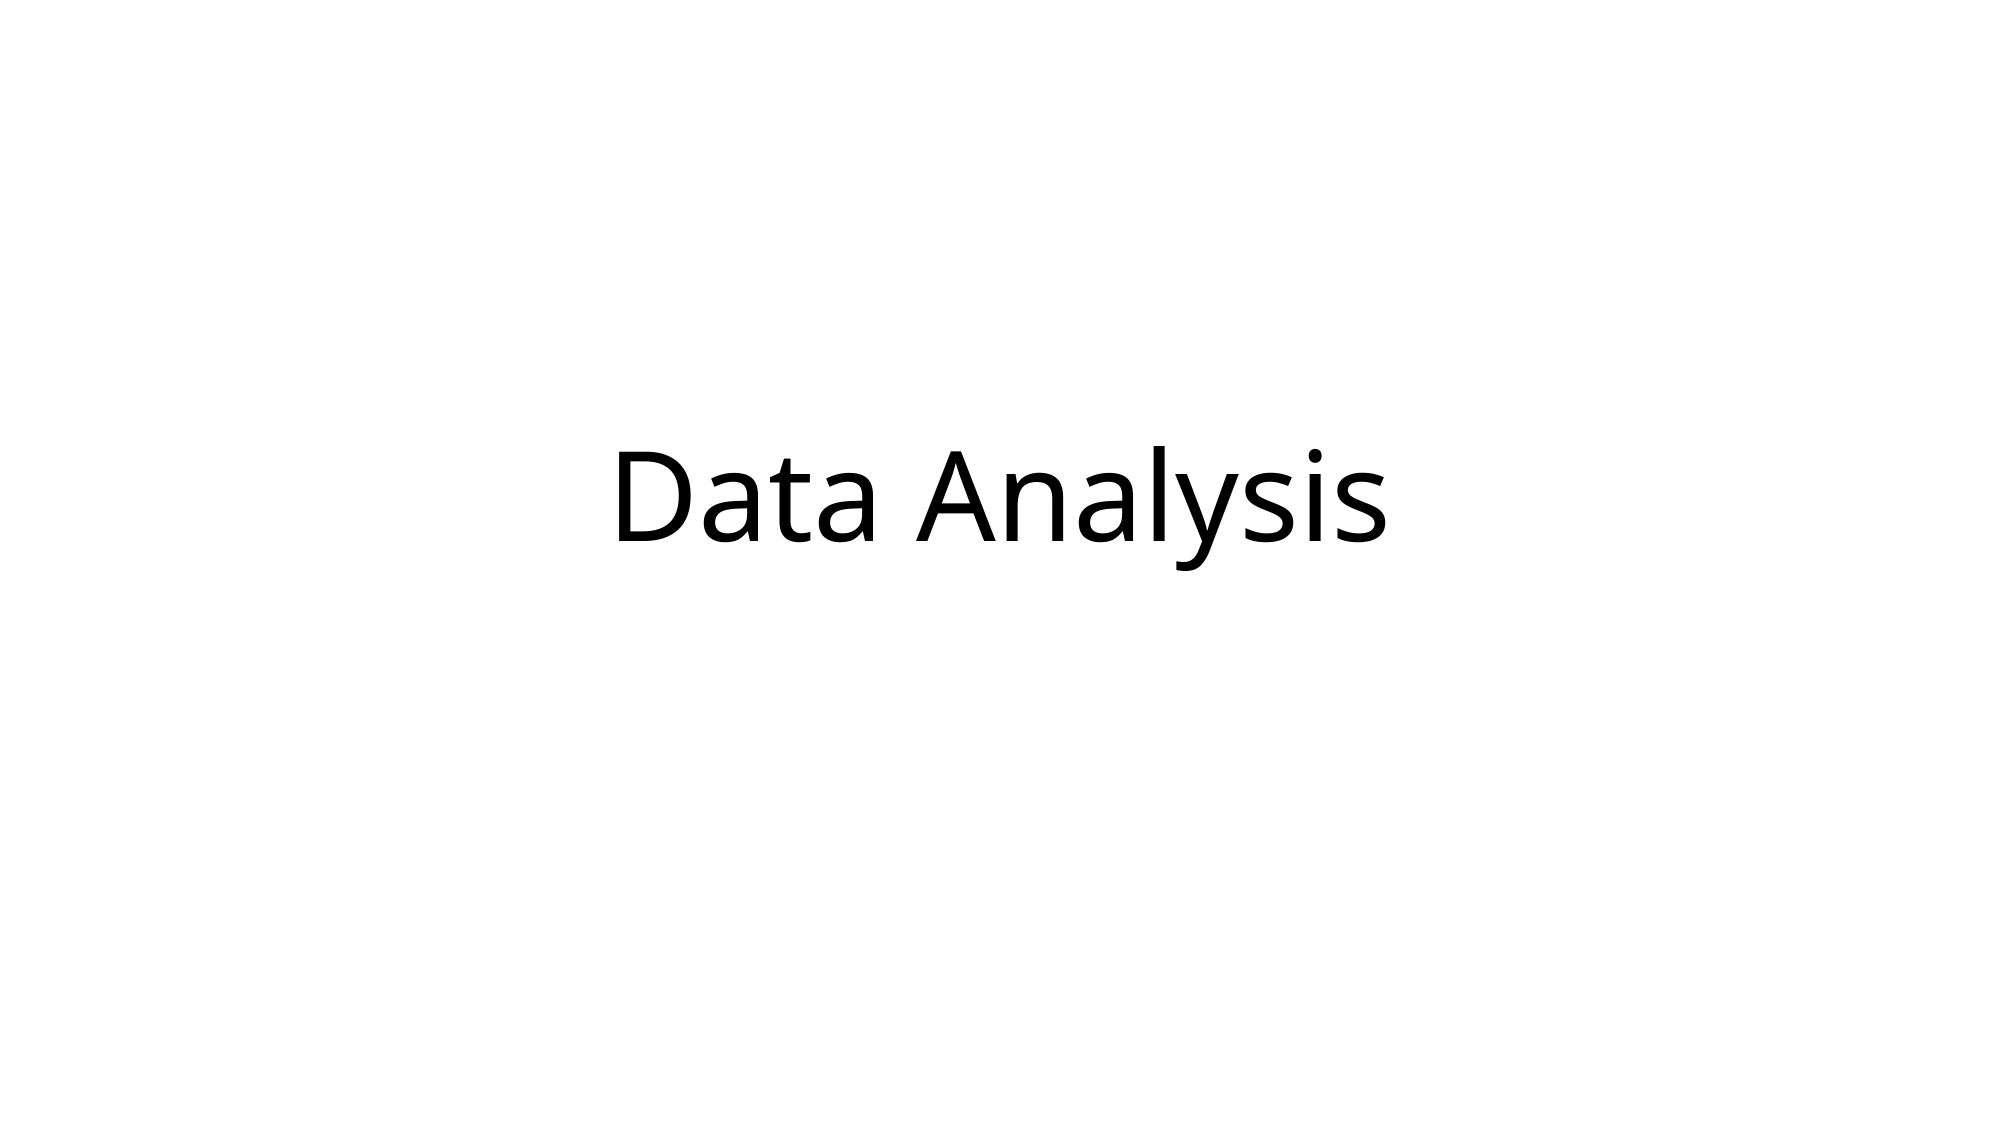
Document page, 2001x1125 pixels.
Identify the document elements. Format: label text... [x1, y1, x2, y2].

title Data Analysis [249, 184, 1750, 576]
